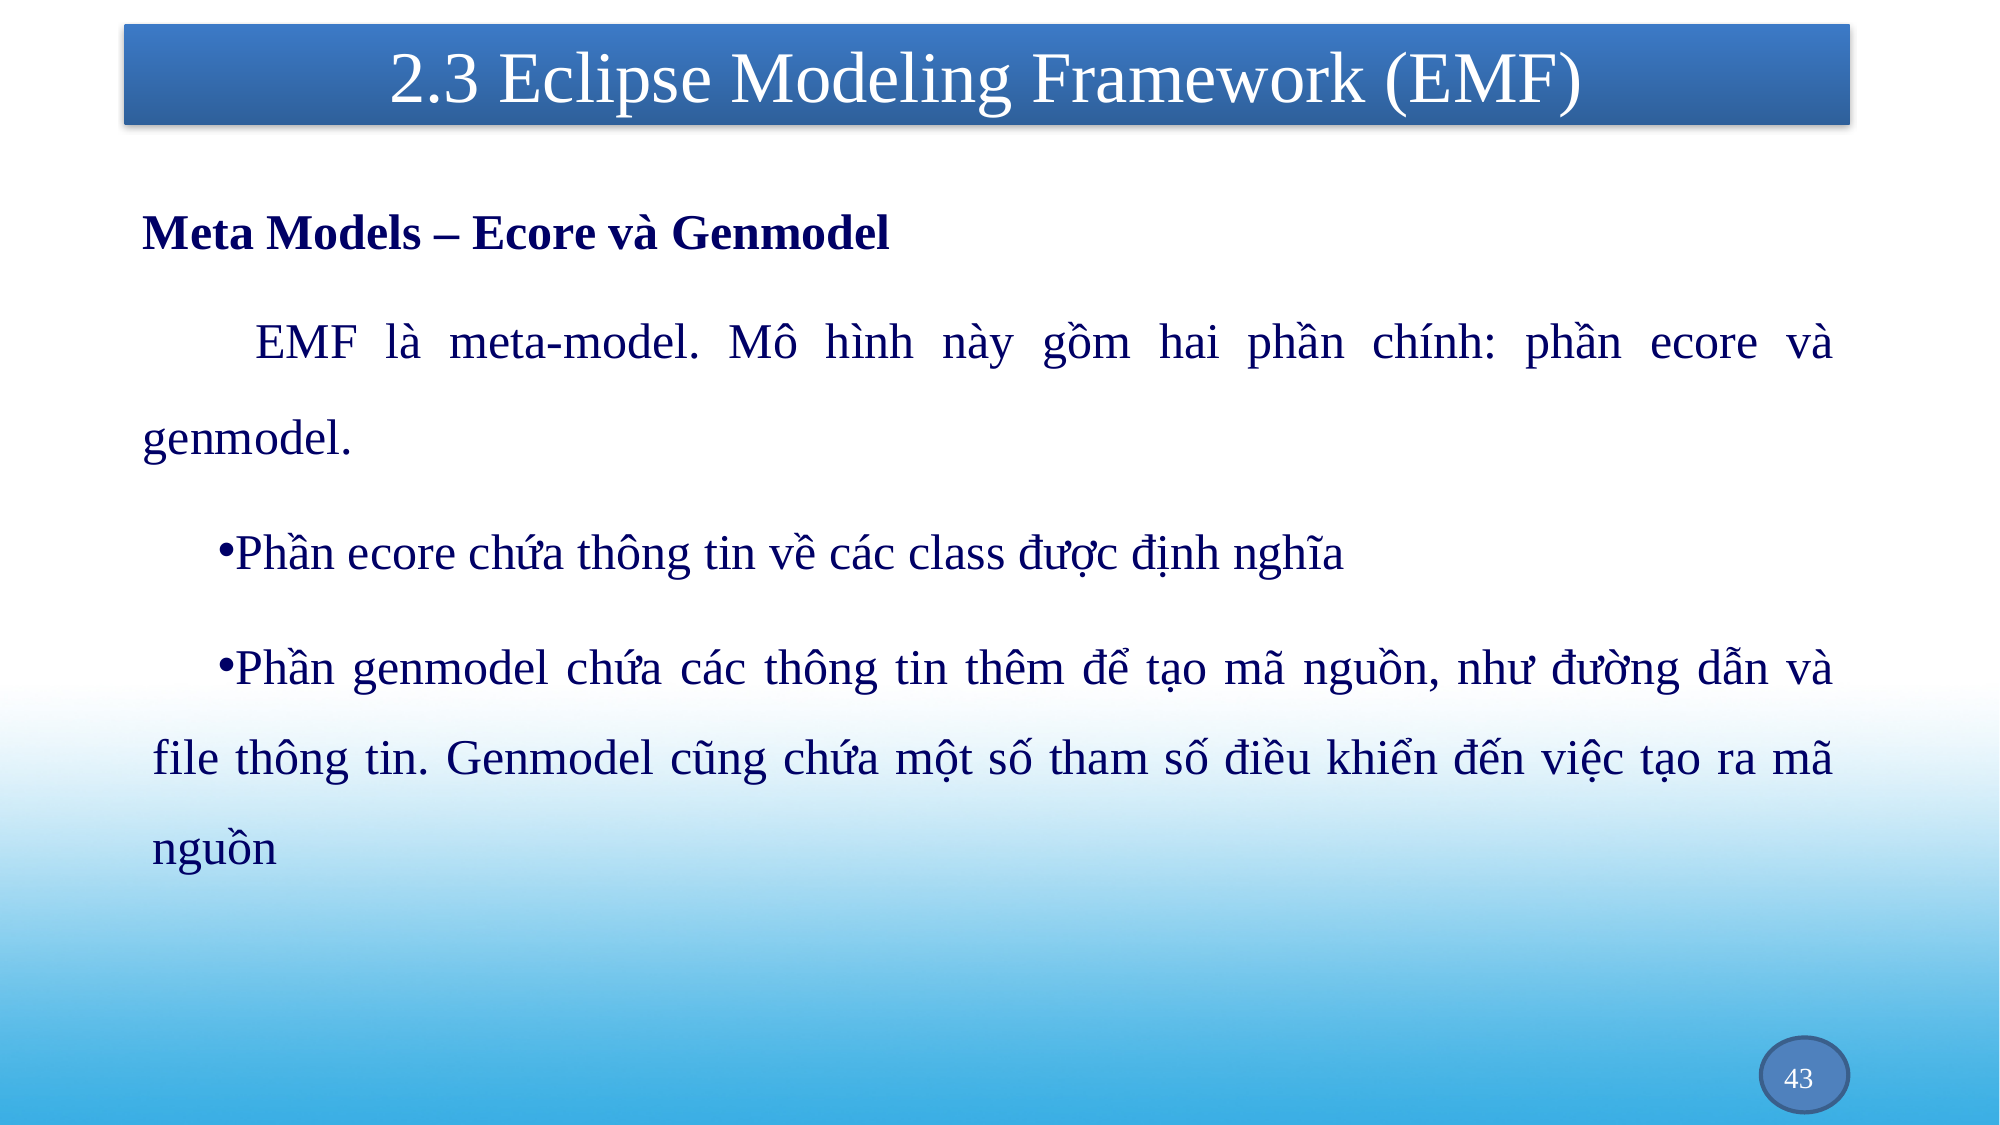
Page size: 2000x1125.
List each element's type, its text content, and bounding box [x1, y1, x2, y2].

list Meta Models – Ecore và Genmodel EMF là meta-model. Mô hình này gồm hai phần chính: phần ecore và genmodel. Phần ecore chứa thông tin về các class được định nghĩa Phần genmodel chứa các thông tin thêm để tạo mã nguồn, như đường dẫn và file thông tin. Genmodel cũng chứa một số tham số điều khiển đến việc tạo ra mã nguồn [127, 162, 1850, 1125]
picture [0, 0, 2000, 1125]
title 2.3 Eclipse Modeling Framework (EMF) [124, 22, 1850, 125]
